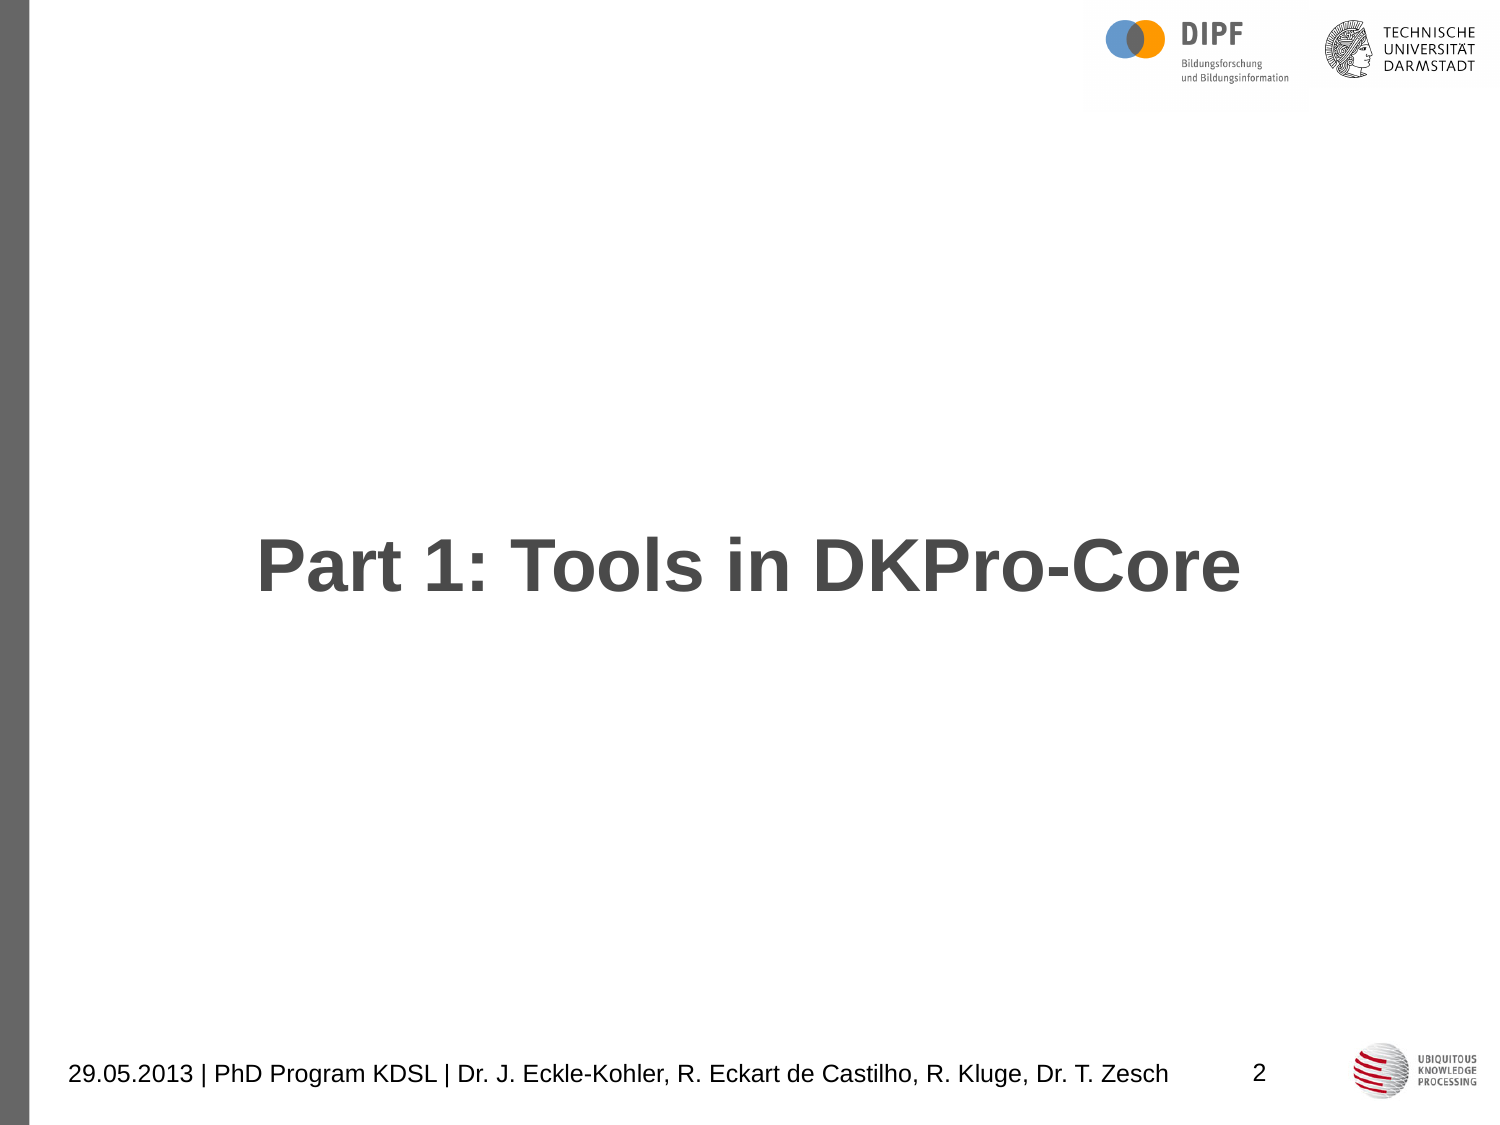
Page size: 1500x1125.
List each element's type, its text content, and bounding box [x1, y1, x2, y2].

text_box Part 1: Tools in DKPro-Core [242, 509, 1258, 615]
picture [1083, 0, 1500, 112]
footer 29.05.2013 | PhD Program KDSL | Dr. J. Eckle-Kohler, R. Eckart de Castilho, R. Kluge, Dr. T. Zesch [53, 1042, 1223, 1103]
slide_number 2 [1237, 1041, 1342, 1101]
picture [1341, 1034, 1490, 1108]
